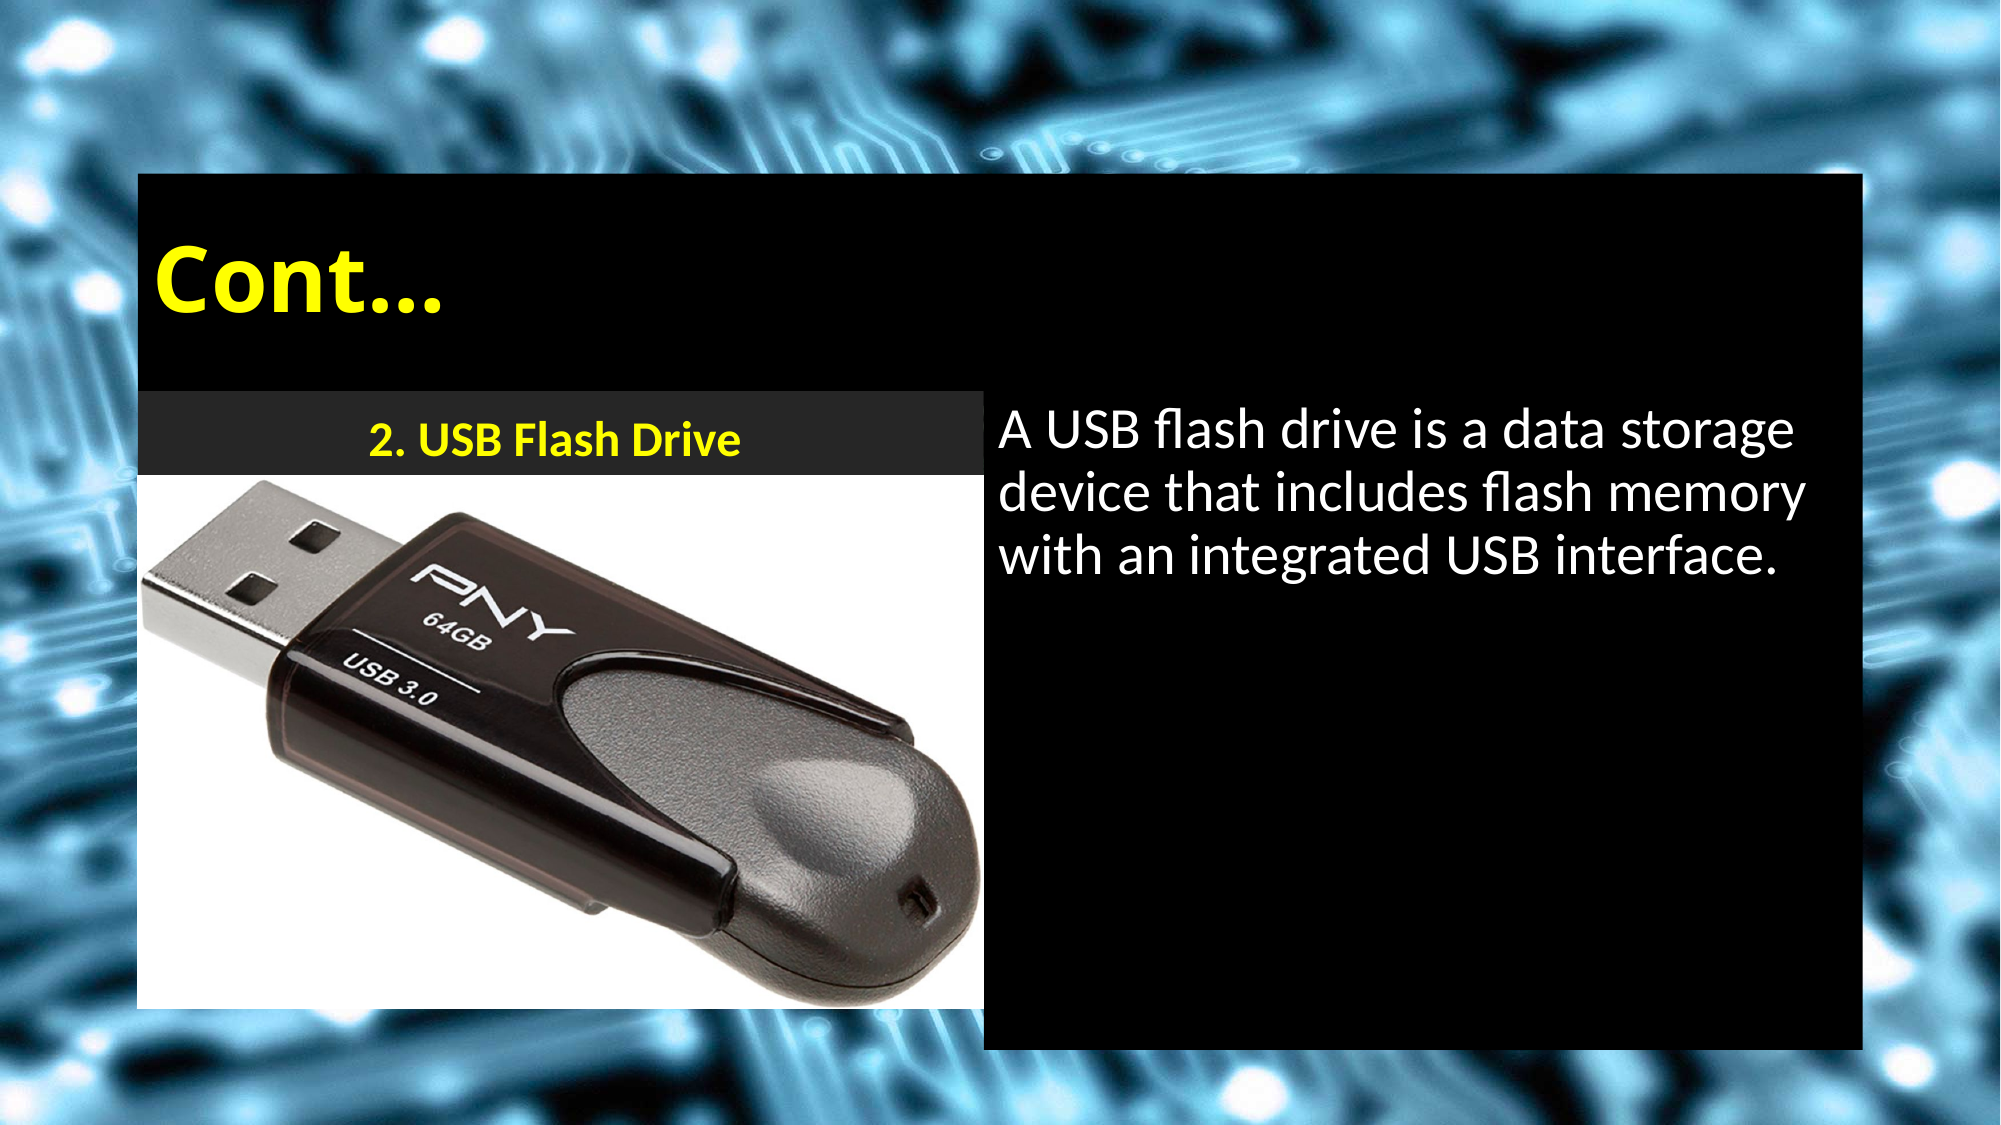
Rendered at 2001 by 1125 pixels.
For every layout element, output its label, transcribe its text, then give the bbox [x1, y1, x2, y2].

list A USB flash drive is a data storage device that includes flash memory with an integrated USB interface. [983, 391, 1863, 1050]
list 2. USB Flash Drive [137, 391, 983, 475]
picture [0, 0, 2001, 1125]
title Cont… [137, 173, 1863, 391]
